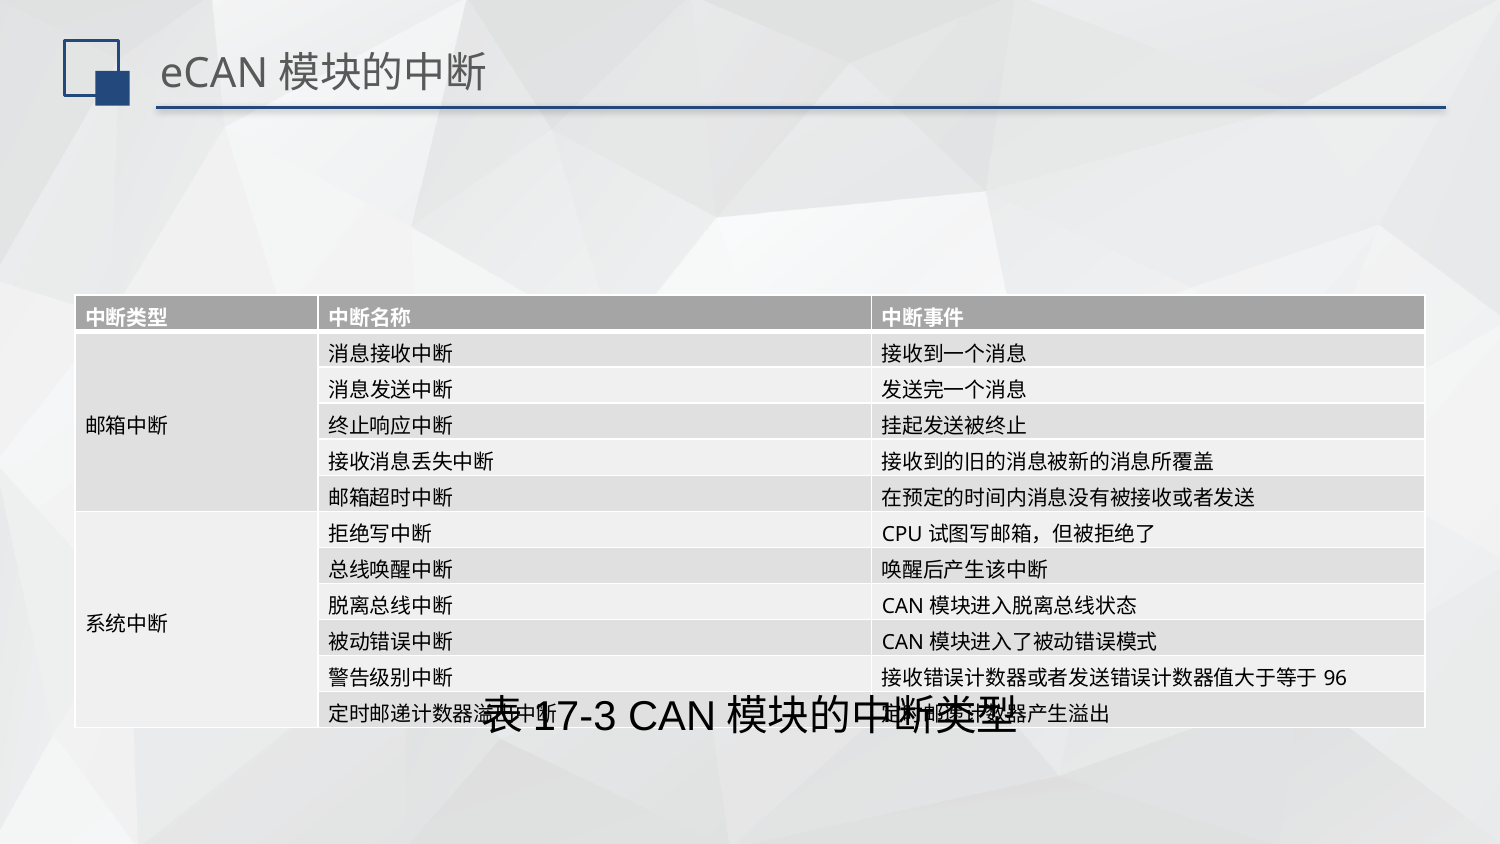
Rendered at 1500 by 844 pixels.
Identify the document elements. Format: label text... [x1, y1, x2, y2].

table_cell 拒绝写中断 [319, 512, 871, 547]
table_cell 消息接收中断 [319, 334, 871, 366]
table_cell 在预定的时间内消息没有被接收或者发送 [872, 476, 1424, 511]
table_cell 警告级别中断 [319, 656, 871, 691]
table_cell 邮箱中断 [76, 334, 317, 511]
table_cell 消息发送中断 [319, 368, 871, 402]
table_cell 唤醒后产生该中断 [872, 548, 1424, 583]
table_cell 接收到的旧的消息被新的消息所覆盖 [872, 440, 1424, 475]
table_cell 挂起发送被终止 [872, 404, 1424, 438]
text_box 表17-3 CAN模块的中断类型 [466, 681, 1034, 747]
table_cell 定时邮递计数器产生溢出 [1034, 692, 1424, 727]
table_cell CPU试图写邮箱，但被拒绝了 [872, 512, 1424, 547]
table_cell CAN模块进入脱离总线状态 [872, 584, 1424, 619]
table_cell 终止响应中断 [319, 404, 871, 438]
title eCAN模块的中断 [148, 43, 1388, 99]
table_cell 被动错误中断 [319, 620, 871, 655]
table_cell 接收错误计数器或者发送错误计数器值大于等于96 [872, 656, 1424, 691]
table_cell 发送完一个消息 [872, 368, 1424, 402]
table_cell 接收到一个消息 [872, 334, 1424, 366]
table_cell 邮箱超时中断 [319, 476, 871, 511]
table_cell 定时邮递计数器溢出中断 [319, 692, 466, 727]
table_cell 脱离总线中断 [319, 584, 871, 619]
table_header 中断类型 [76, 296, 317, 329]
table_cell 接收消息丢失中断 [319, 440, 871, 475]
table_cell 系统中断 [76, 512, 317, 727]
table_cell CAN模块进入了被动错误模式 [872, 620, 1424, 655]
picture [0, 0, 1500, 844]
table_header 中断事件 [872, 296, 1424, 329]
table_cell 总线唤醒中断 [319, 548, 871, 583]
table_header 中断名称 [319, 296, 871, 329]
